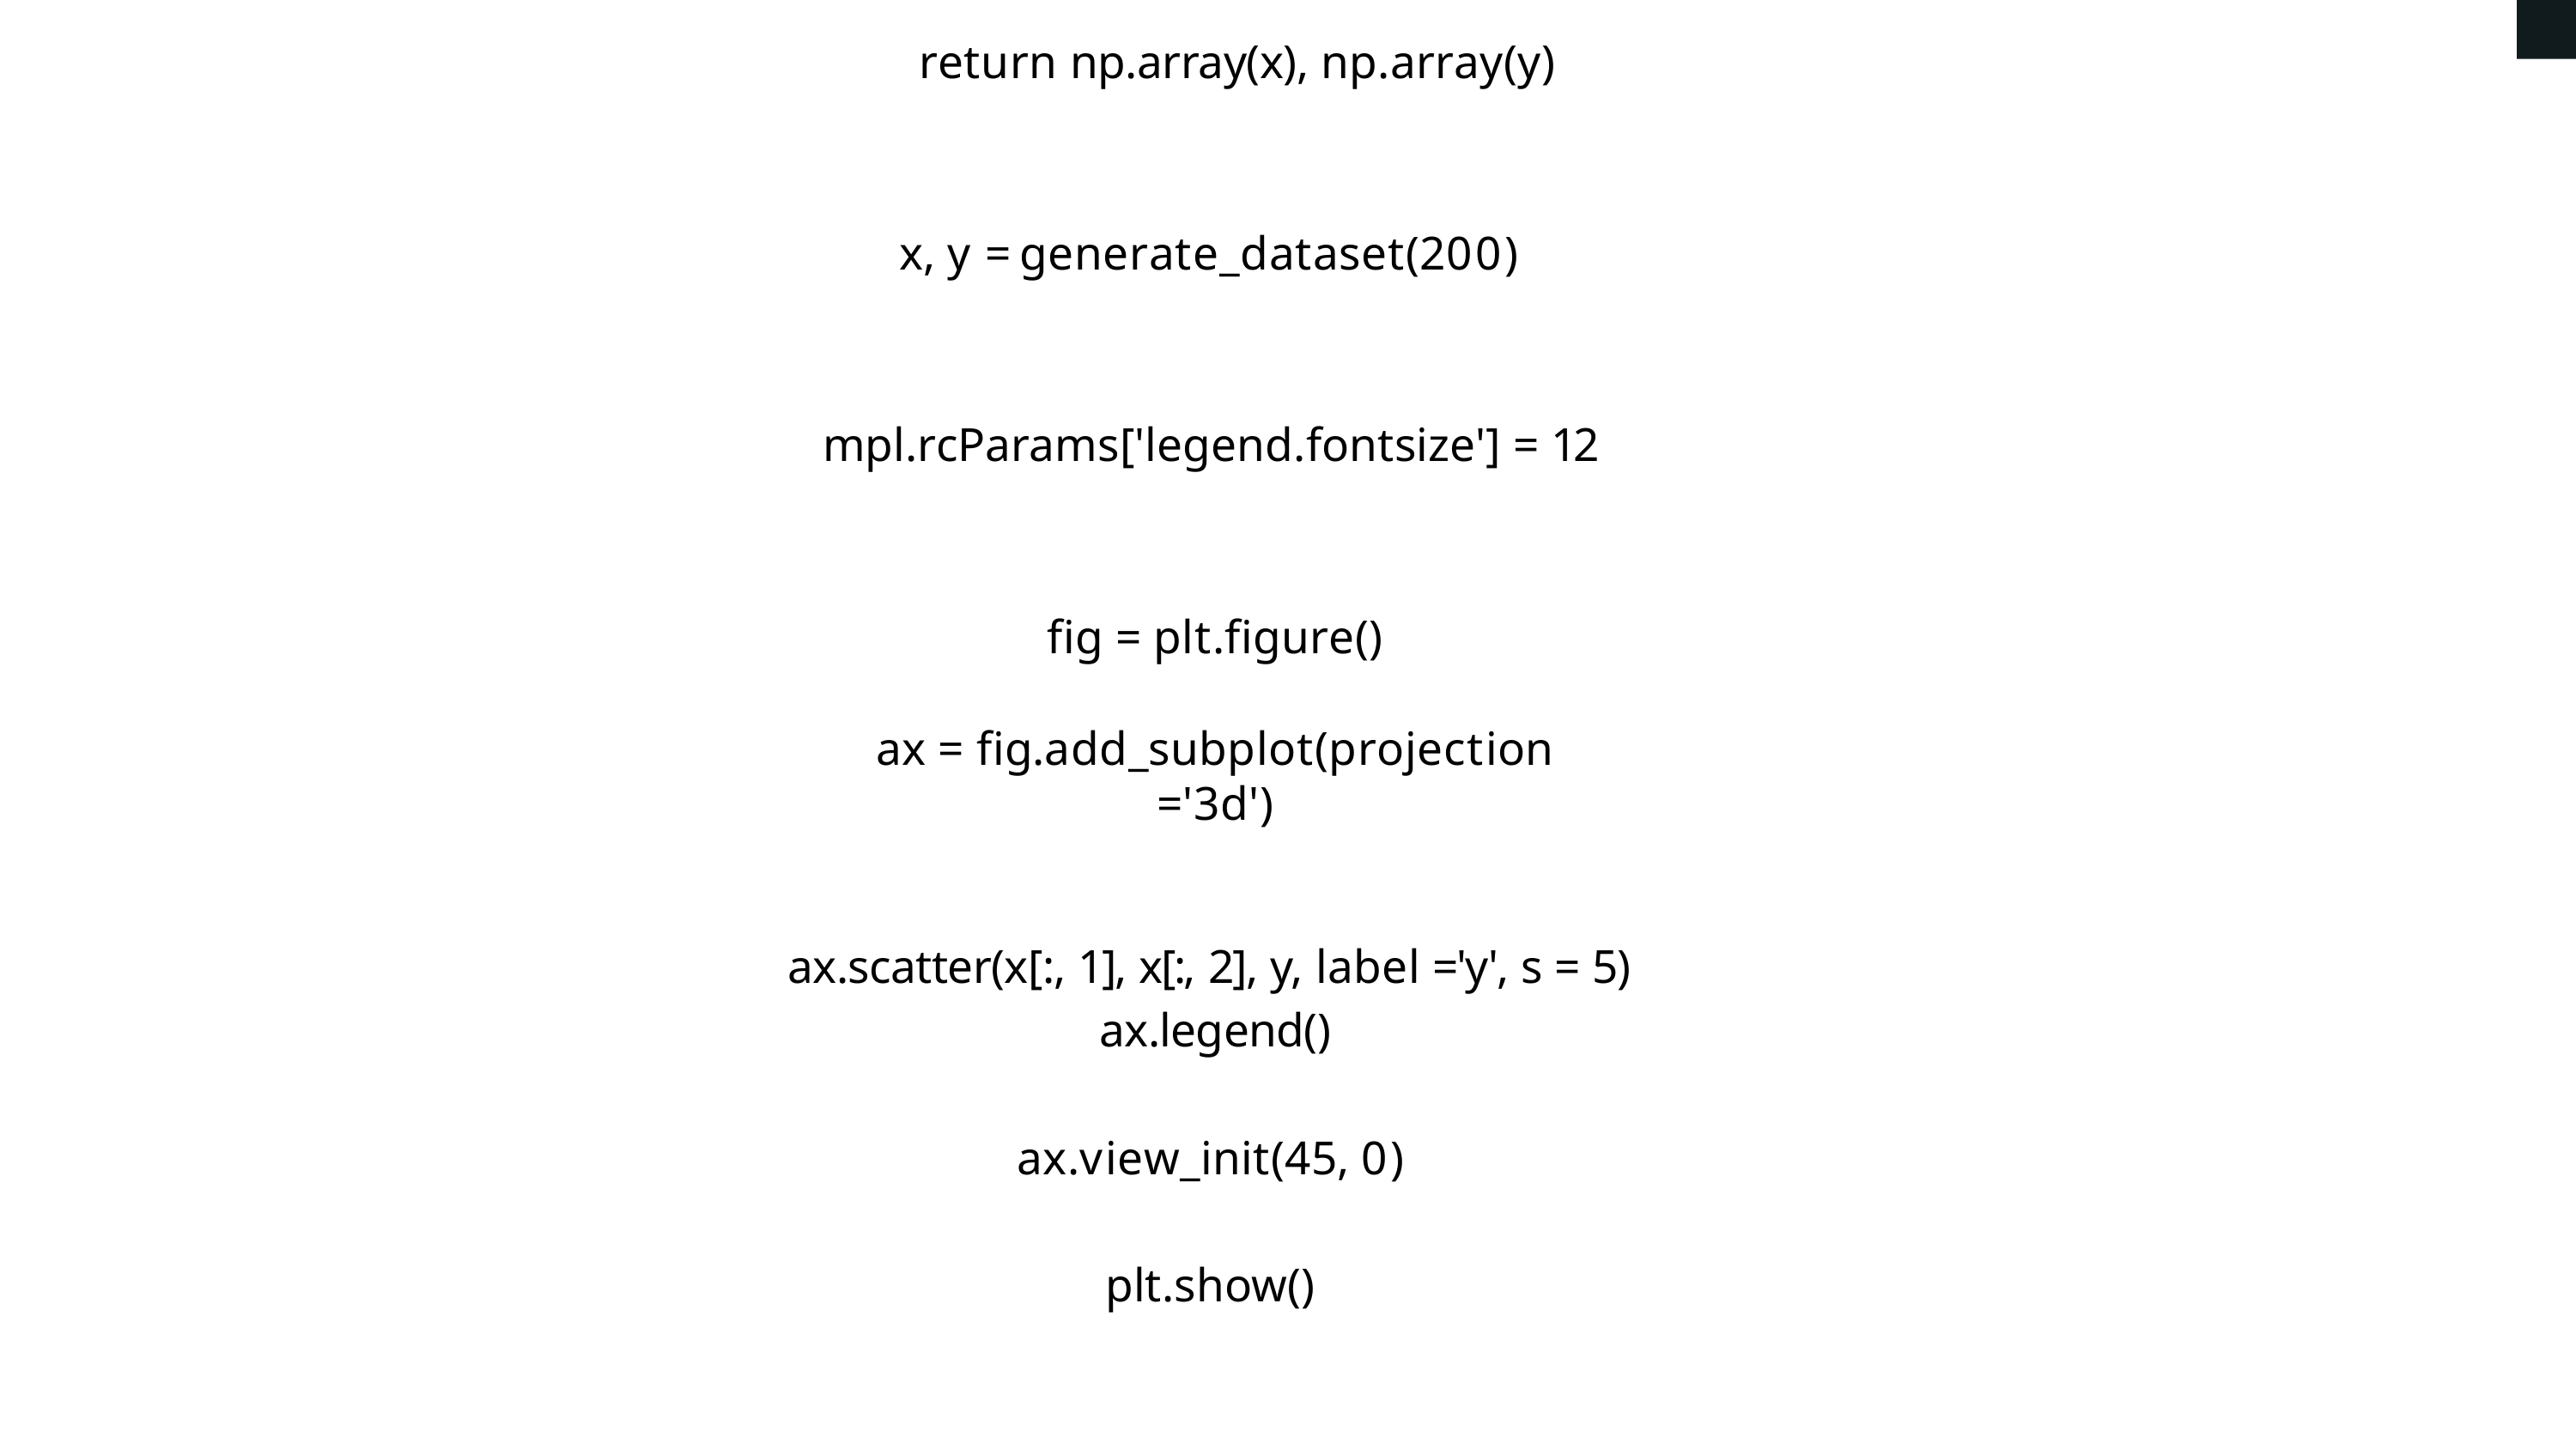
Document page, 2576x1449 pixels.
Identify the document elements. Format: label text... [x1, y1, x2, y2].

text_box [2517, 0, 2576, 59]
text_box return np.array(x), np.array(y) x, y = generate_dataset(200) mpl.rcParams['legend.fontsize'] = 12 fig = plt.figure() ax = fig.add_subplot(projection ='3d') ax.scatter(x[:, 1], x[:, 2], y, label ='y', s = 5) ax.legend() ax.view_init(45, 0) plt.show() [768, 30, 1662, 1312]
